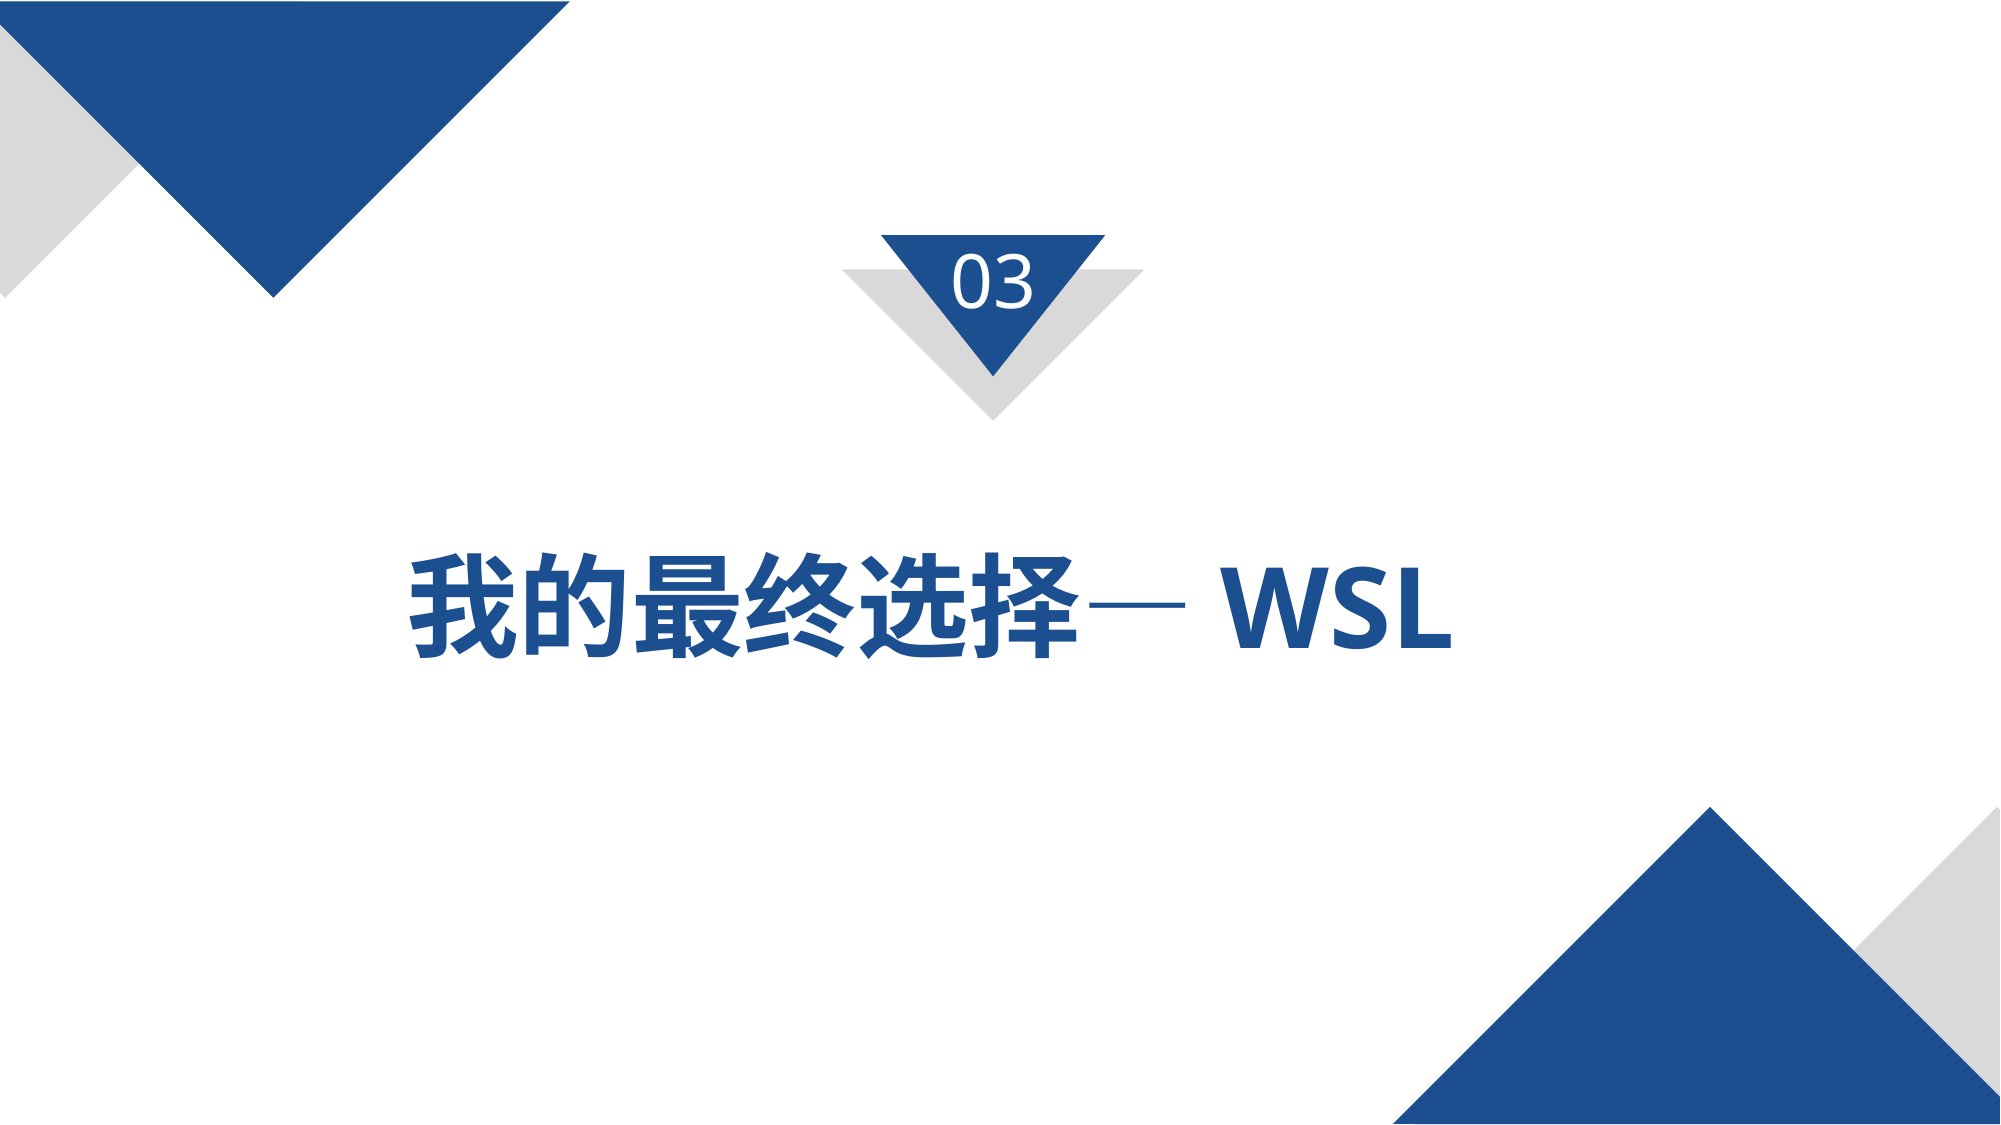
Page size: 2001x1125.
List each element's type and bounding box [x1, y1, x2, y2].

text_box [1485, 899, 2000, 1125]
text_box [391, 162, 1603, 680]
text_box [0, 0, 483, 211]
